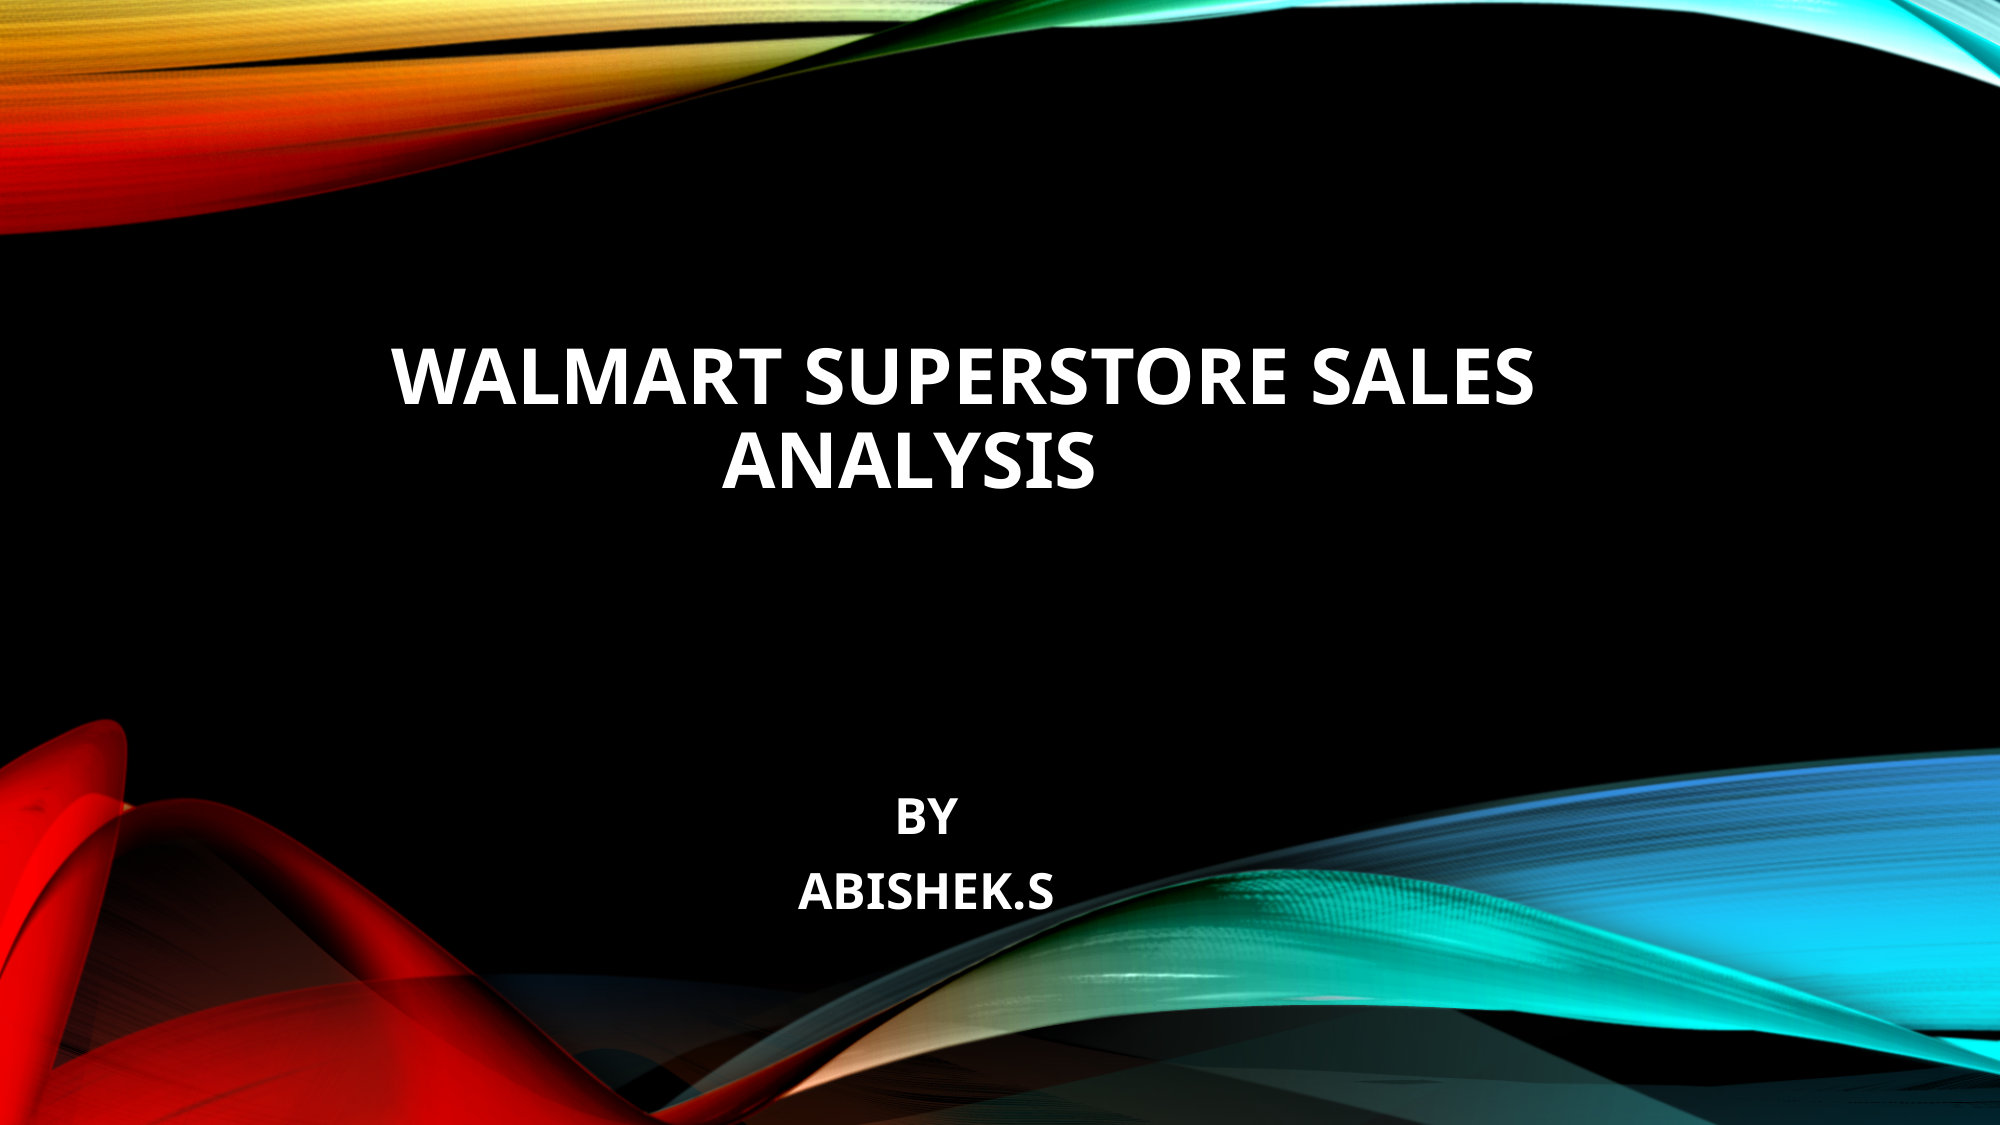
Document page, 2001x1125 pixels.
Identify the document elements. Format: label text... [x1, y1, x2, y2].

picture [0, 0, 2000, 237]
subtitle BY ABISHEK.S [424, 783, 1429, 969]
picture [0, 717, 2000, 1125]
title Walmart Superstore Sales Analysis [204, 157, 1705, 690]
